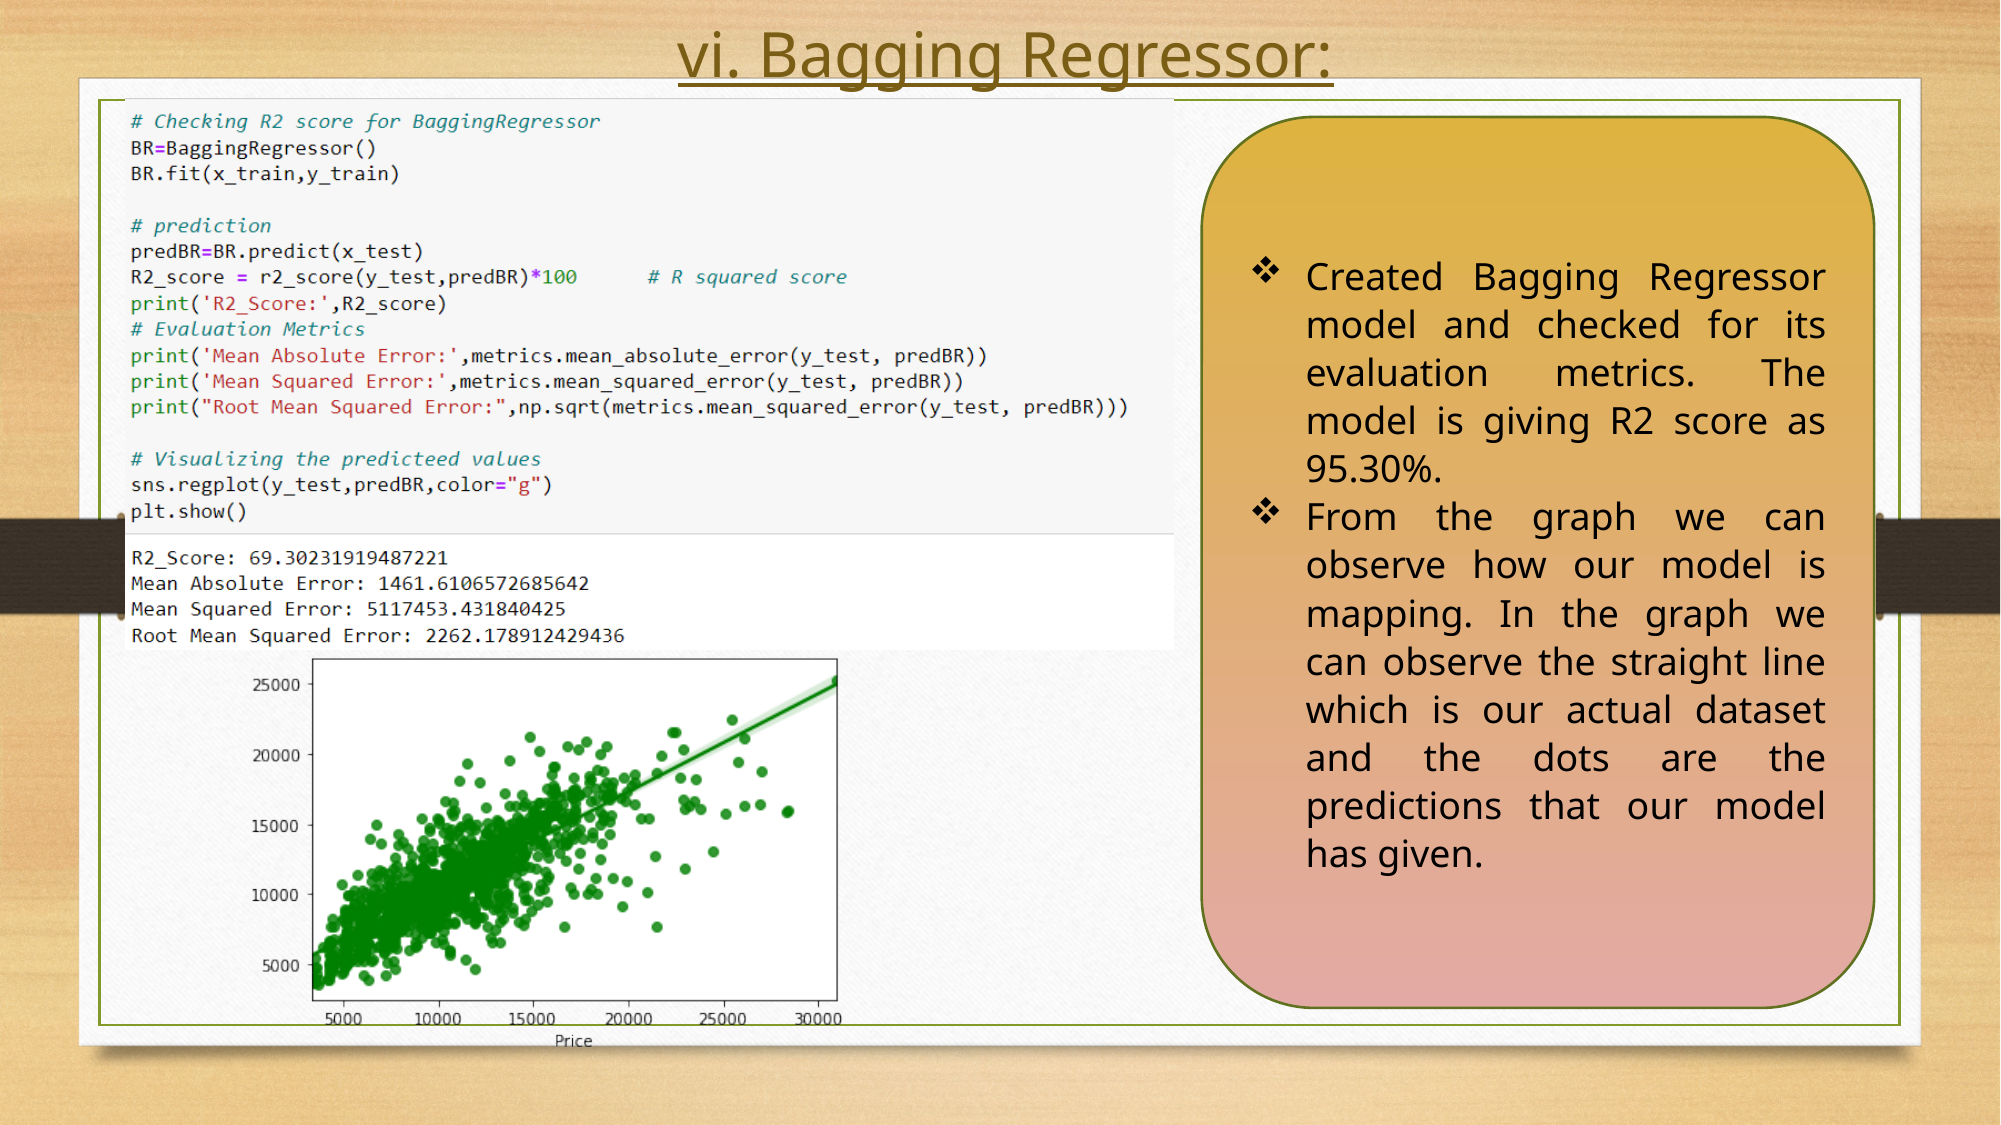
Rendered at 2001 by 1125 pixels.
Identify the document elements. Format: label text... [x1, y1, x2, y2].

text_box vi. Bagging Regressor: [148, 7, 1864, 98]
text_box Created Bagging Regressor model and checked for its evaluation metrics. The model is giving R2 score as 95.30%. From the graph we can observe how our model is mapping. In the graph we can observe the straight line which is our actual dataset and the dots are the predictions that our model has given. [1200, 115, 1876, 1010]
picture [0, 0, 2001, 1125]
